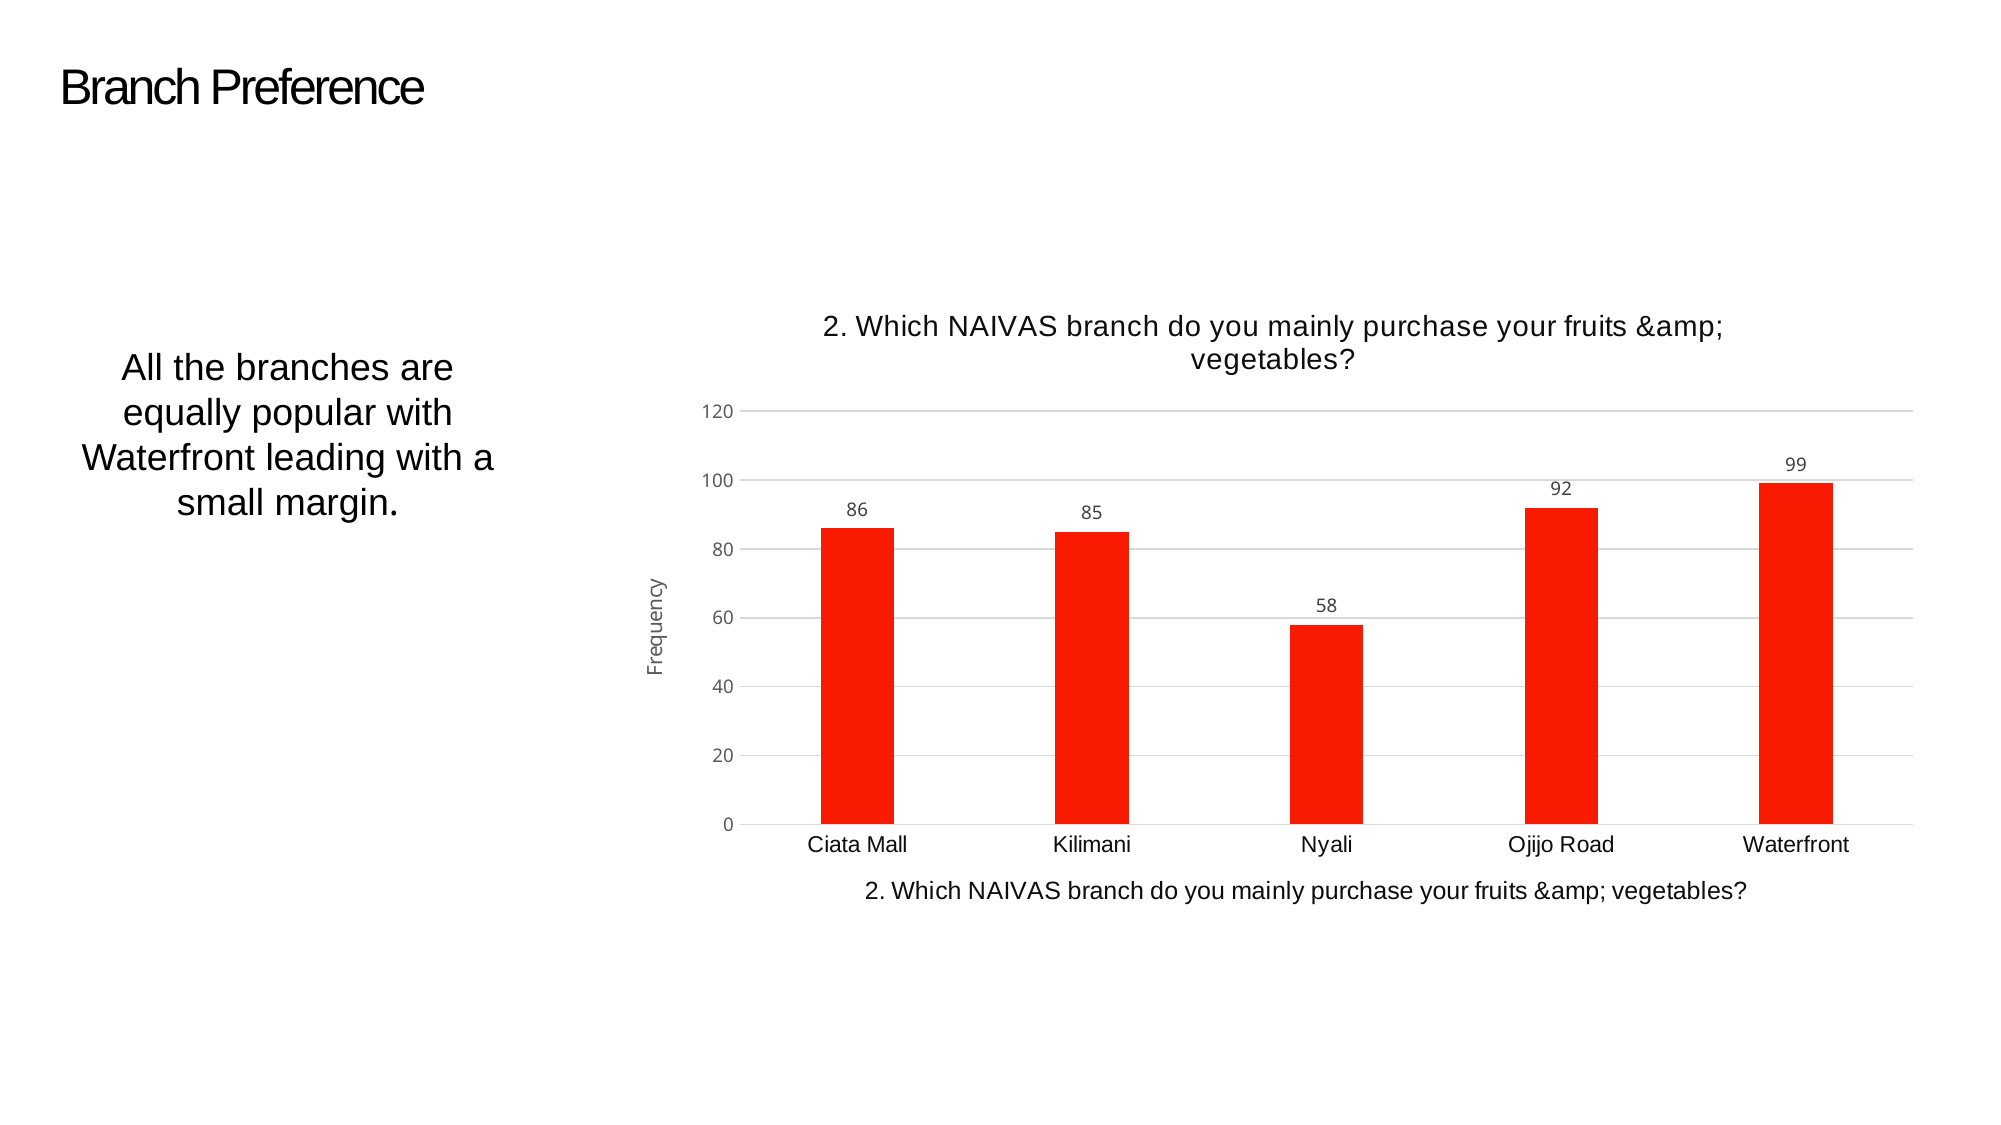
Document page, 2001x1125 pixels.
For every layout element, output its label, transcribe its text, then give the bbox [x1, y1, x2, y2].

chart [606, 280, 1941, 937]
text_box All the branches are equally popular with Waterfront leading with a small margin. [58, 204, 518, 661]
title Branch Preference [59, 54, 1941, 121]
